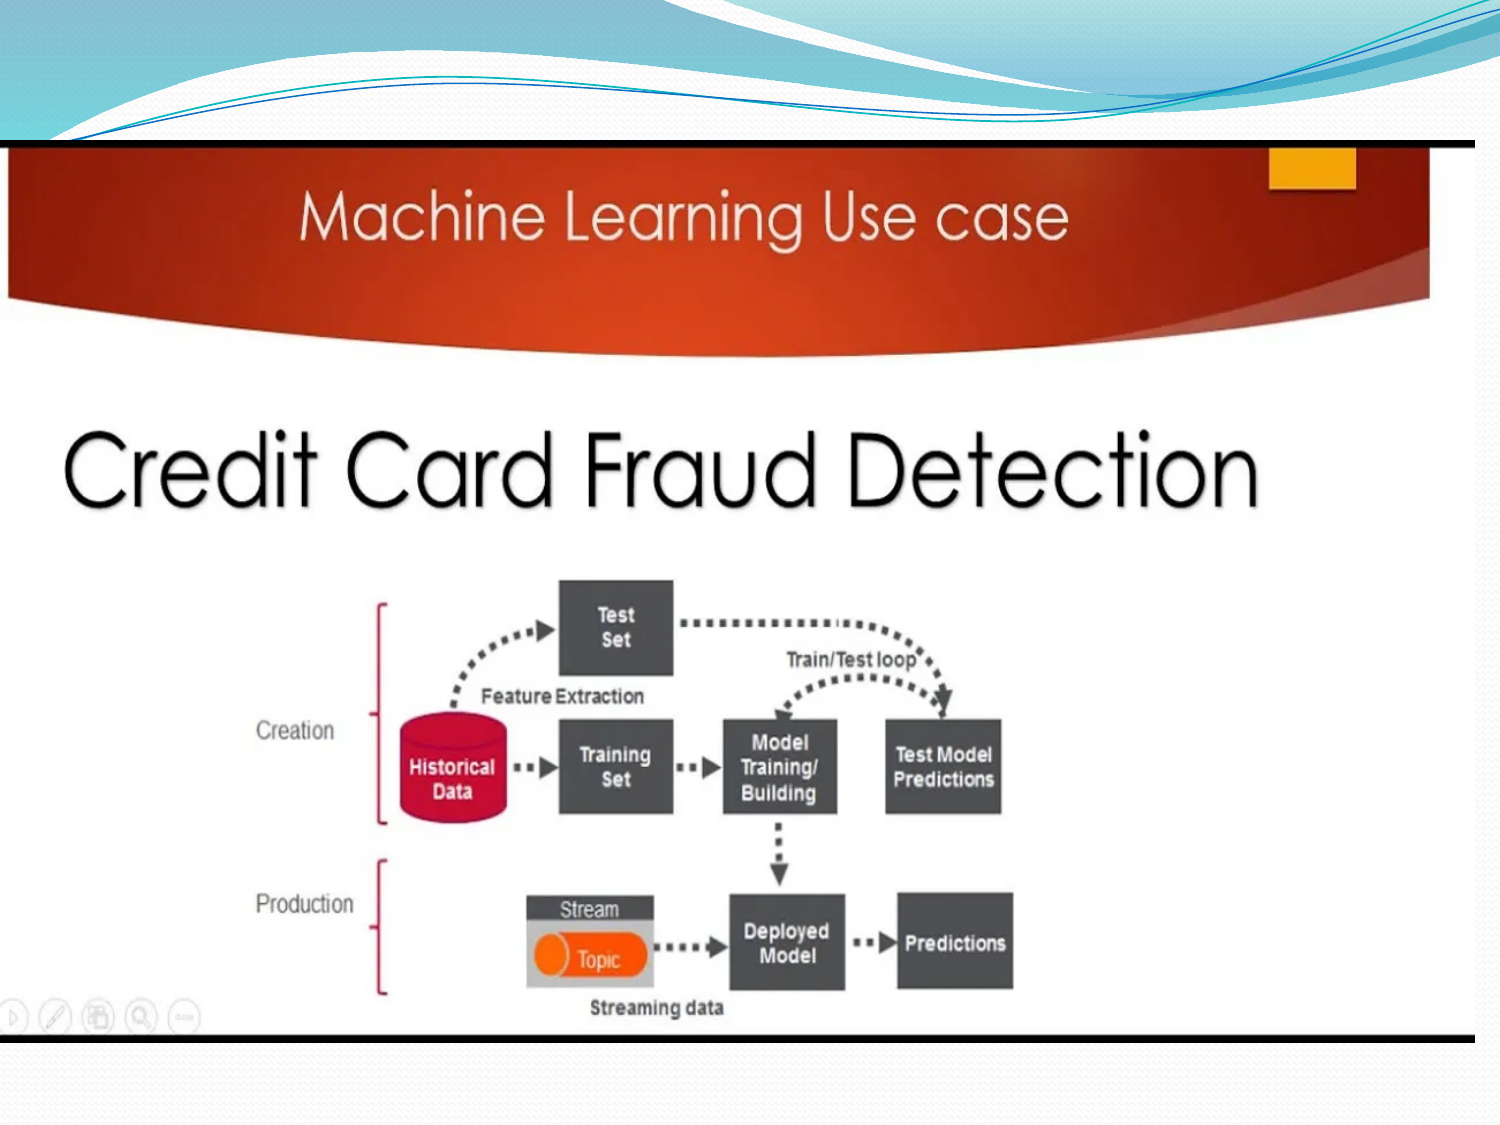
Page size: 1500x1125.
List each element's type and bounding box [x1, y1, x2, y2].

text_box [0, 140, 1475, 1044]
